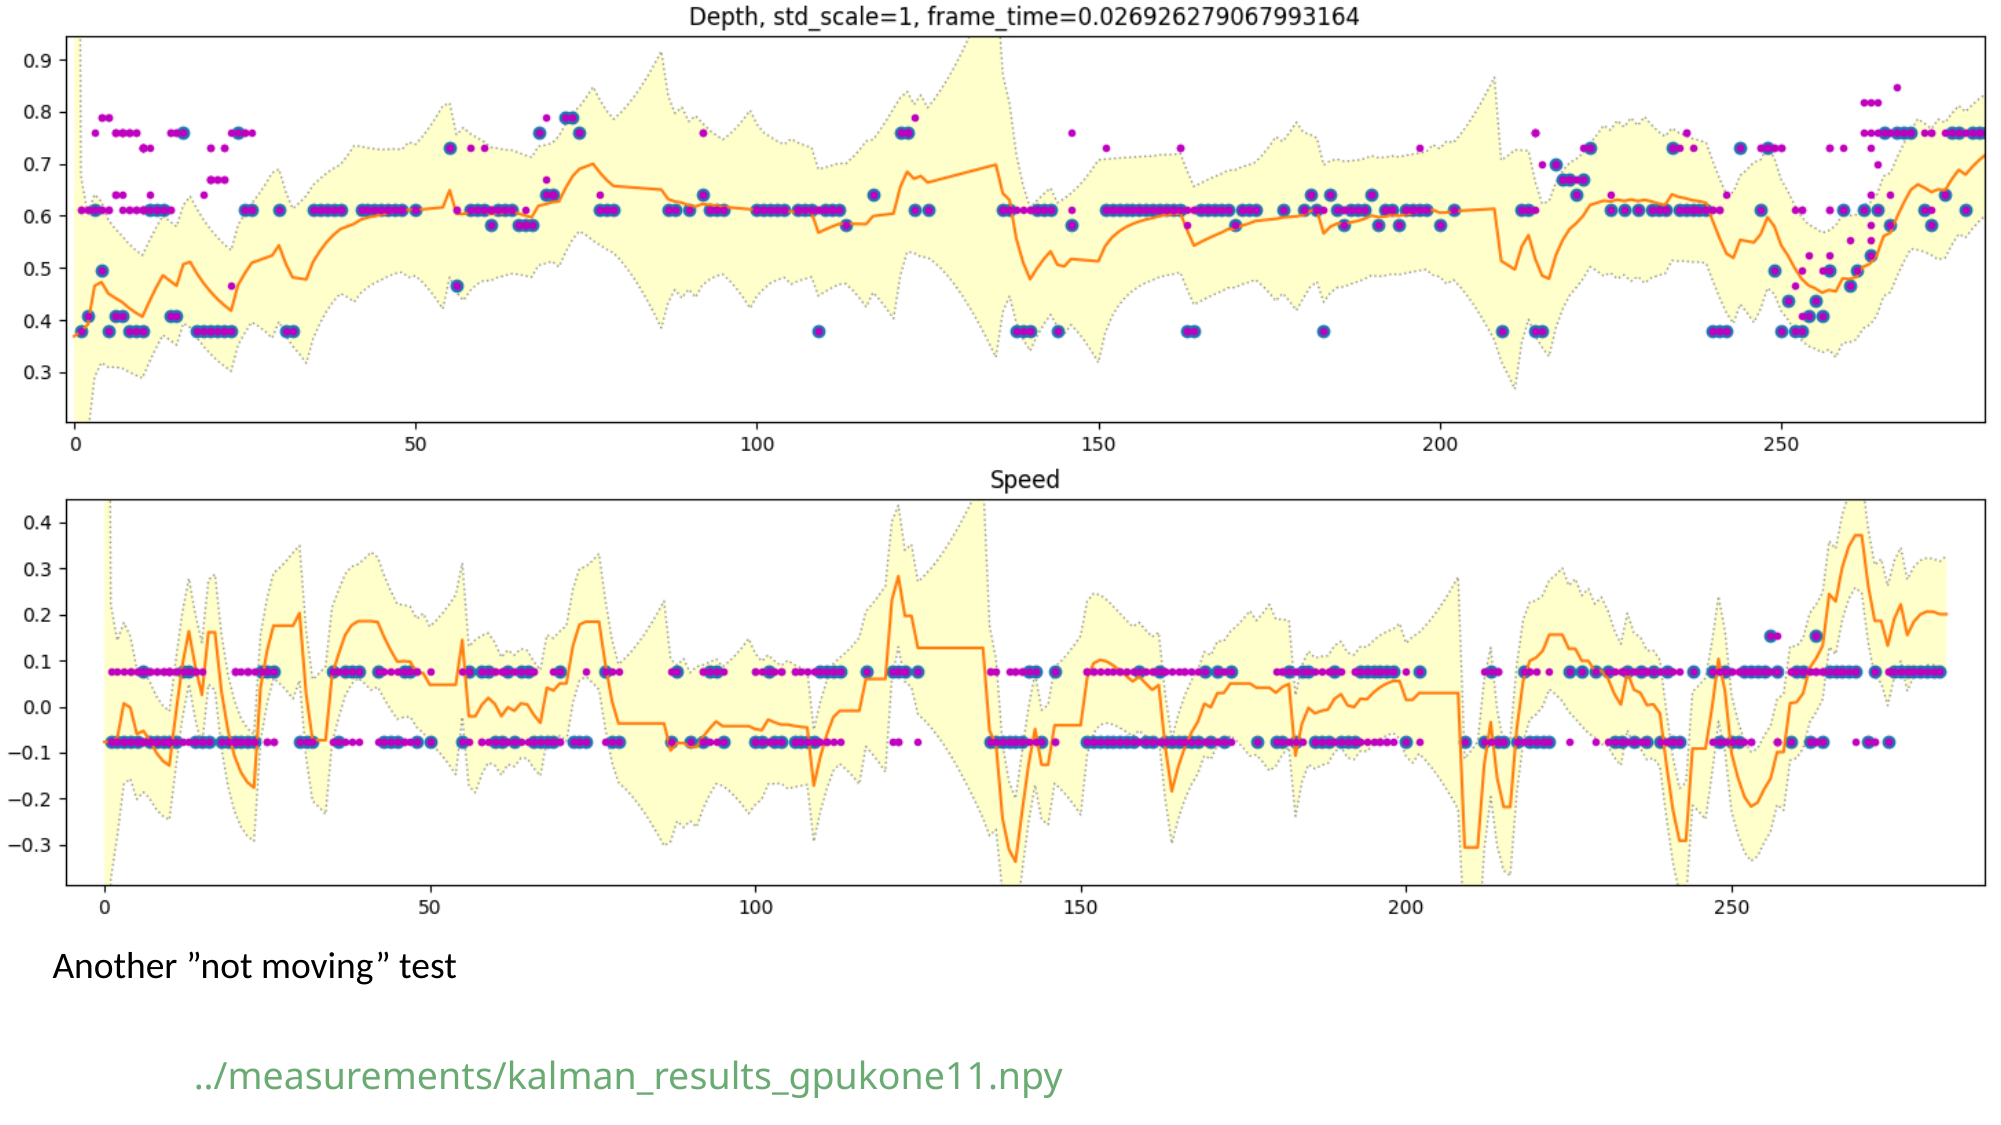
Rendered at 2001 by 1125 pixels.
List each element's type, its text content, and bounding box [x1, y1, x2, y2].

text_box Another ”not moving” test [37, 934, 1776, 994]
picture [0, 0, 2000, 932]
text_box ../measurements/kalman_results_gpukone11.npy [179, 1044, 1917, 1105]
